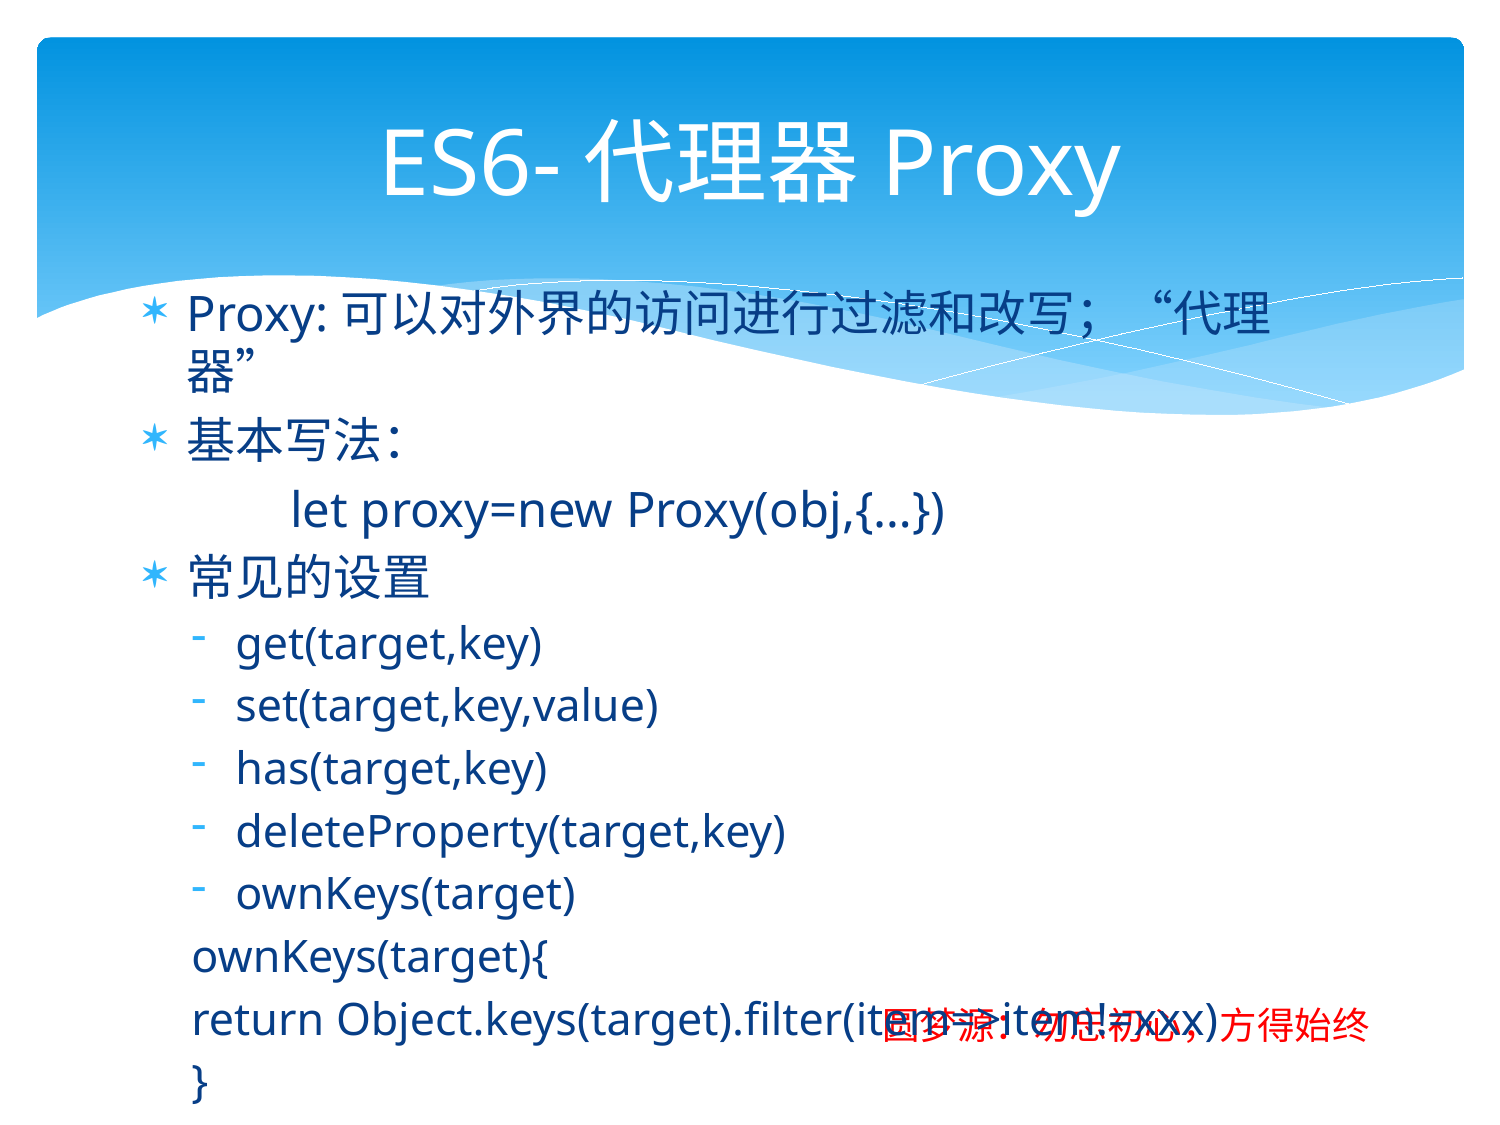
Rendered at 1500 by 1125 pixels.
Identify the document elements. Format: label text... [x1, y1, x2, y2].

list Proxy:可以对外界的访问进行过滤和改写；“代理器” 基本写法： let proxy=new Proxy(obj,{…}) 常见的设置 get(target,key) set(target,key,value) has(target,key) deleteProperty(target,key) ownKeys(target) ownKeys(target){ return Object.keys(target).filter(item=>item!=xxx) } [127, 274, 1344, 1124]
title ES6-代理器Proxy [75, 55, 1425, 261]
